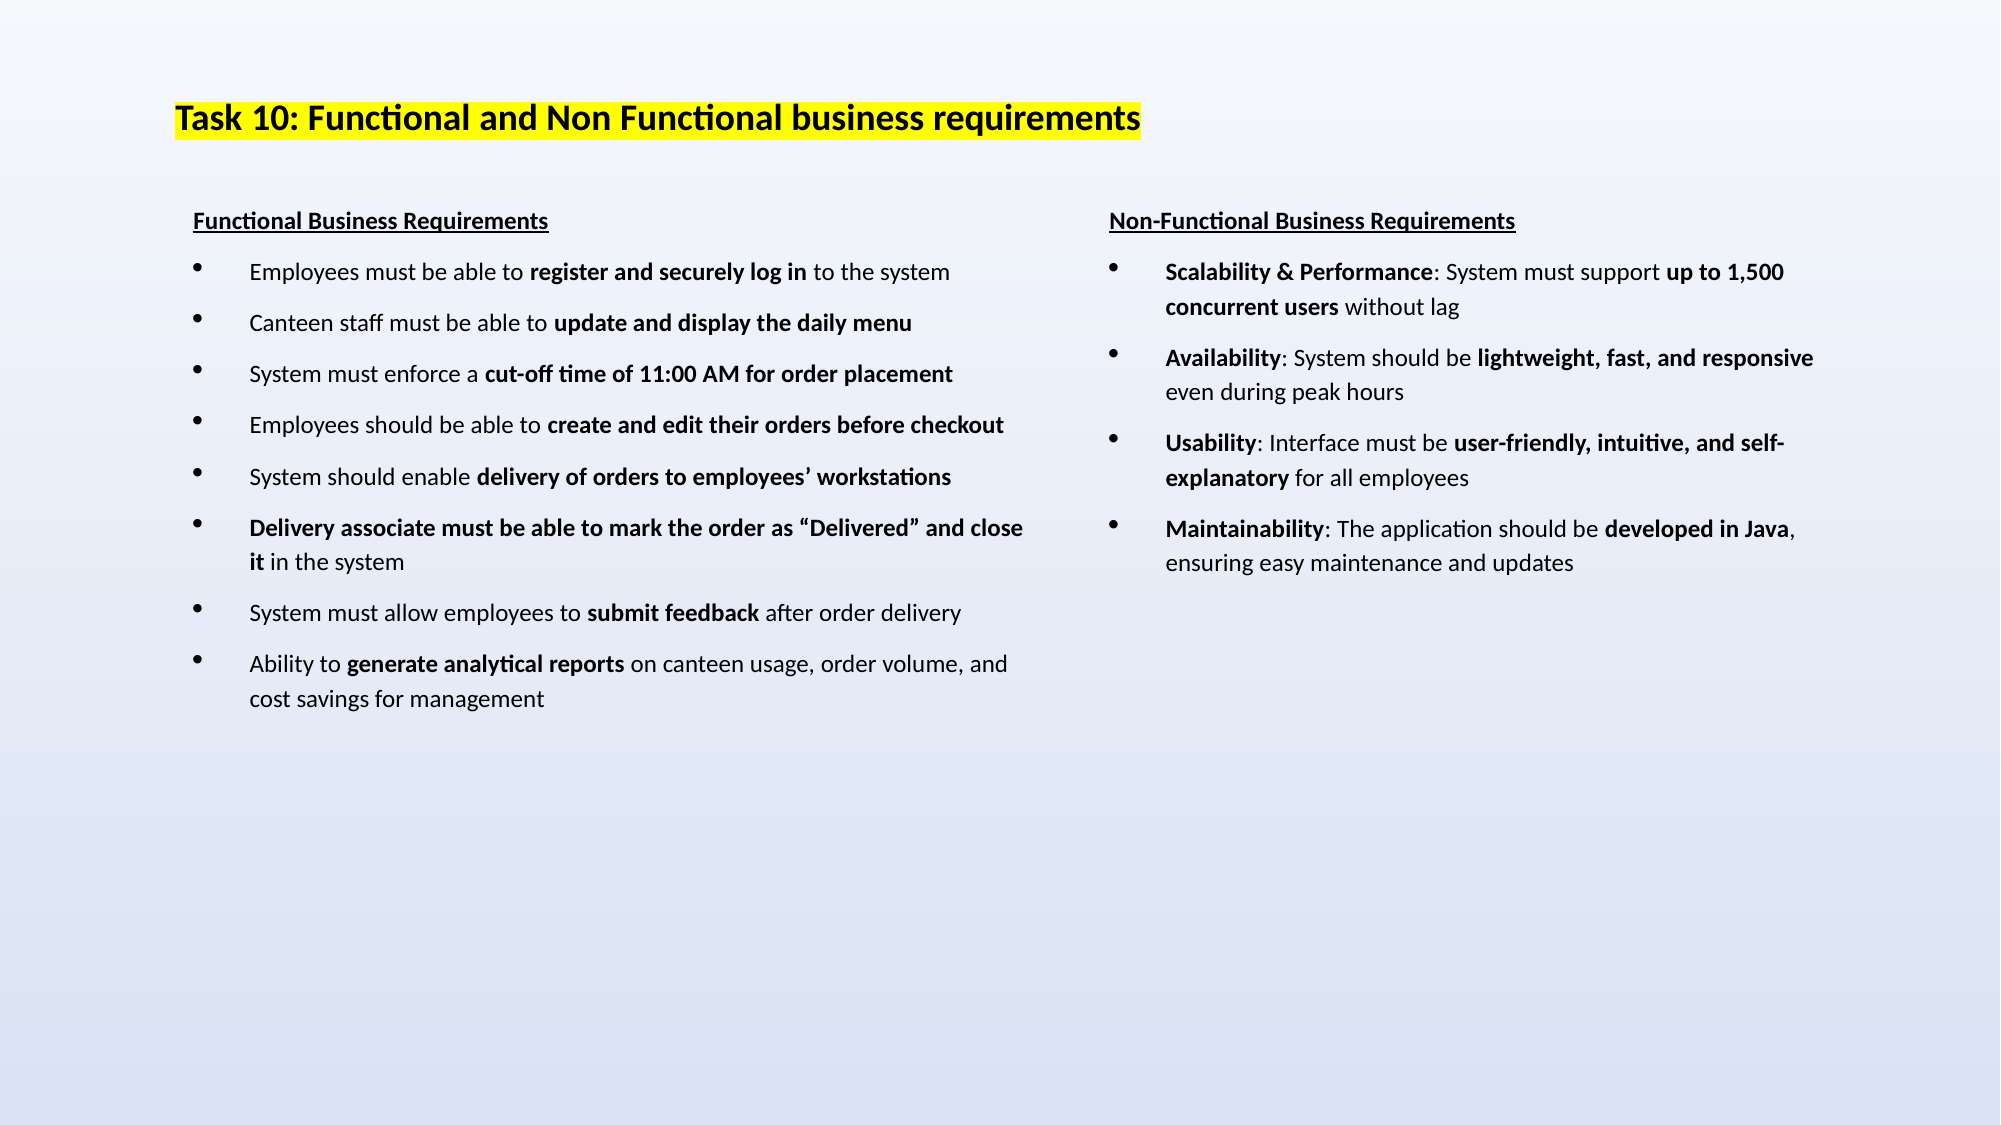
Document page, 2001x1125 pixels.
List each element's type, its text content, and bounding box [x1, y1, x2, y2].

text_box Non-Functional Business Requirements Scalability & Performance: System must support up to 1,500 concurrent users without lag Availability: System should be lightweight, fast, and responsive even during peak hours Usability: Interface must be user-friendly, intuitive, and self-explanatory for all employees Maintainability: The application should be developed in Java, ensuring easy maintenance and updates [1094, 192, 1858, 687]
text_box Functional Business Requirements Employees must be able to register and securely log in to the system Canteen staff must be able to update and display the daily menu System must enforce a cut-off time of 11:00 AM for order placement Employees should be able to create and edit their orders before checkout System should enable delivery of orders to employees’ workstations Delivery associate must be able to mark the order as “Delivered” and close it in the system System must allow employees to submit feedback after order delivery Ability to generate analytical reports on canteen usage, order volume, and cost savings for management [178, 192, 1058, 720]
text_box Task 10: Functional and Non Functional business requirements [160, 85, 1197, 146]
